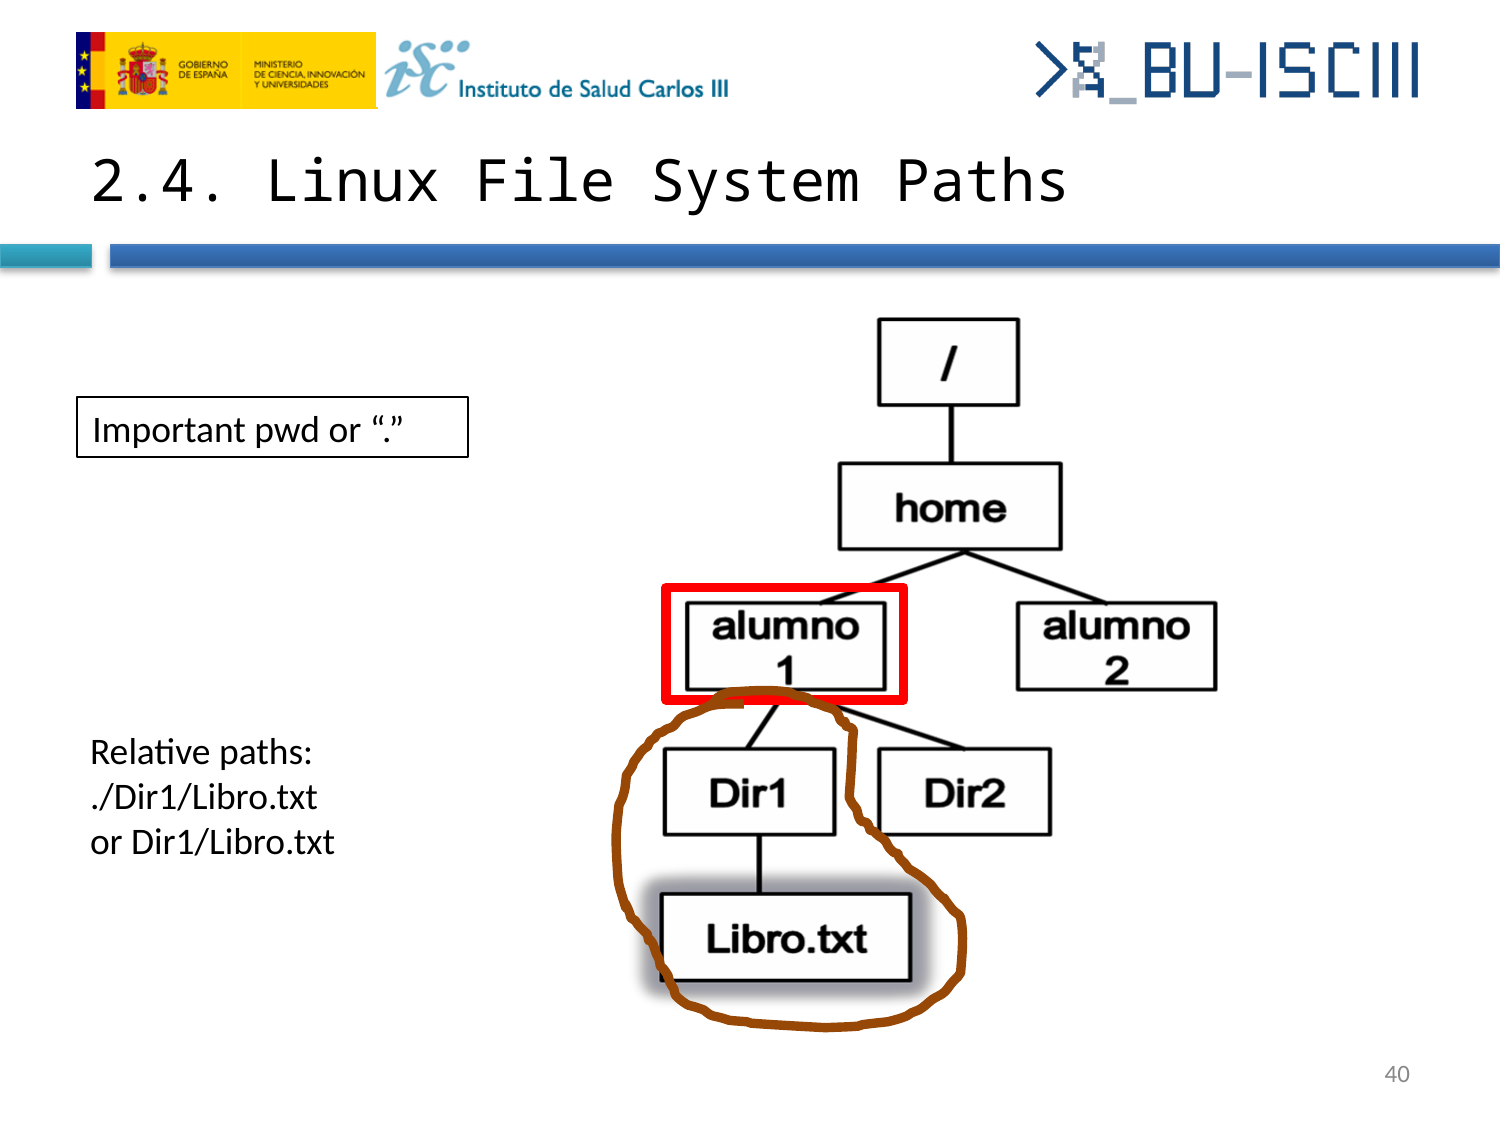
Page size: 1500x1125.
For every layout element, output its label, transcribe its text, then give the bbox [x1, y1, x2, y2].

picture [76, 32, 809, 109]
picture [619, 302, 1259, 1018]
text_box Relative paths: ./Dir1/Libro.txt or Dir1/Libro.txt [75, 719, 500, 870]
text_box Important pwd or “.” [77, 397, 468, 458]
picture [1021, 0, 1436, 138]
title 2.4. Linux File System Paths [75, 113, 1425, 244]
slide_number ‹#› [1074, 1042, 1425, 1103]
